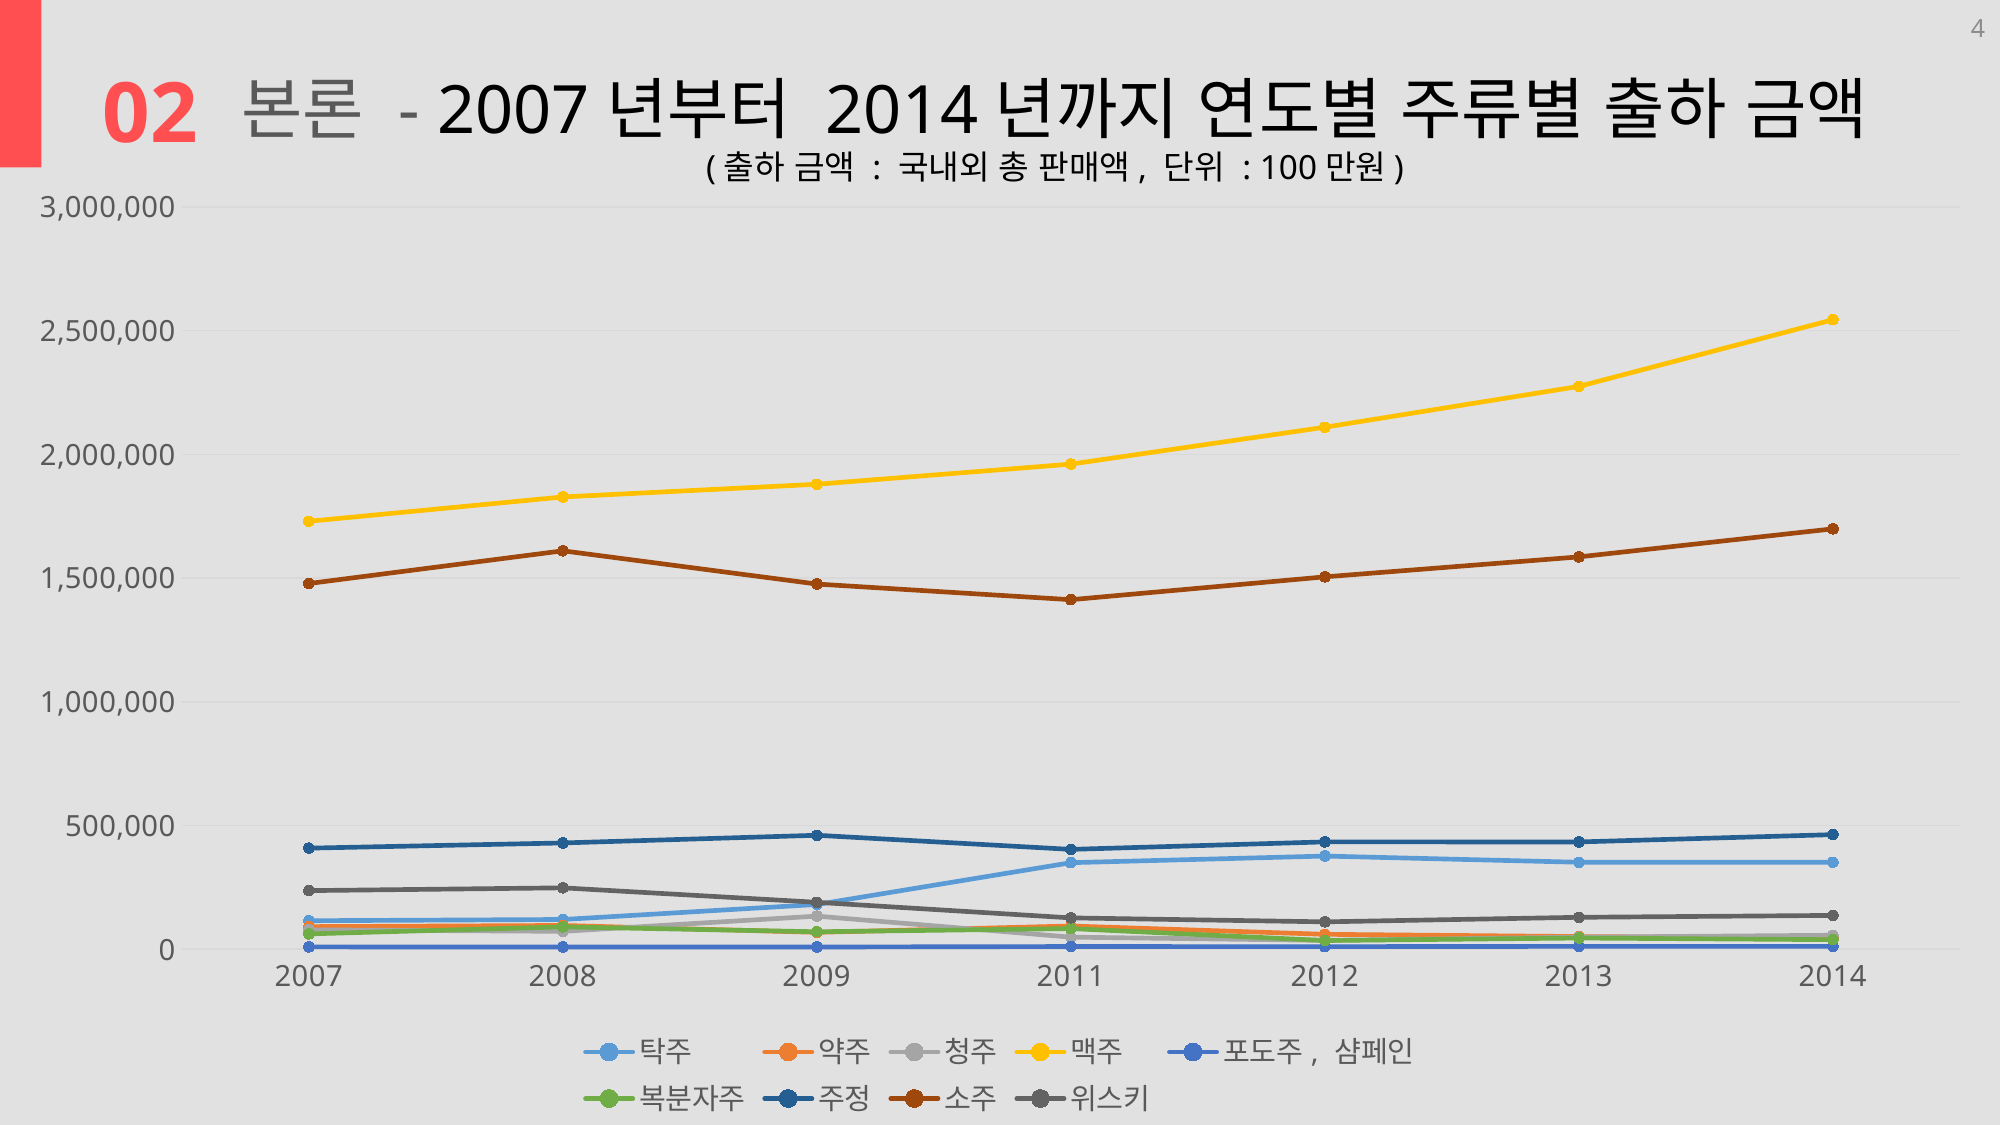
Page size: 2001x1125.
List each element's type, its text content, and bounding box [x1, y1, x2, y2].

slide_number 4 [1550, 0, 2000, 60]
text_box 02 [87, 51, 243, 167]
text_box 본론 - 2007년부터 2014년까지 연도별 주류별 출하 금액 (출하 금액 : 국내외 총 판매액, 단위 : 100만원) [243, 59, 1910, 167]
text_box [0, 0, 42, 167]
chart [0, 167, 2000, 1125]
